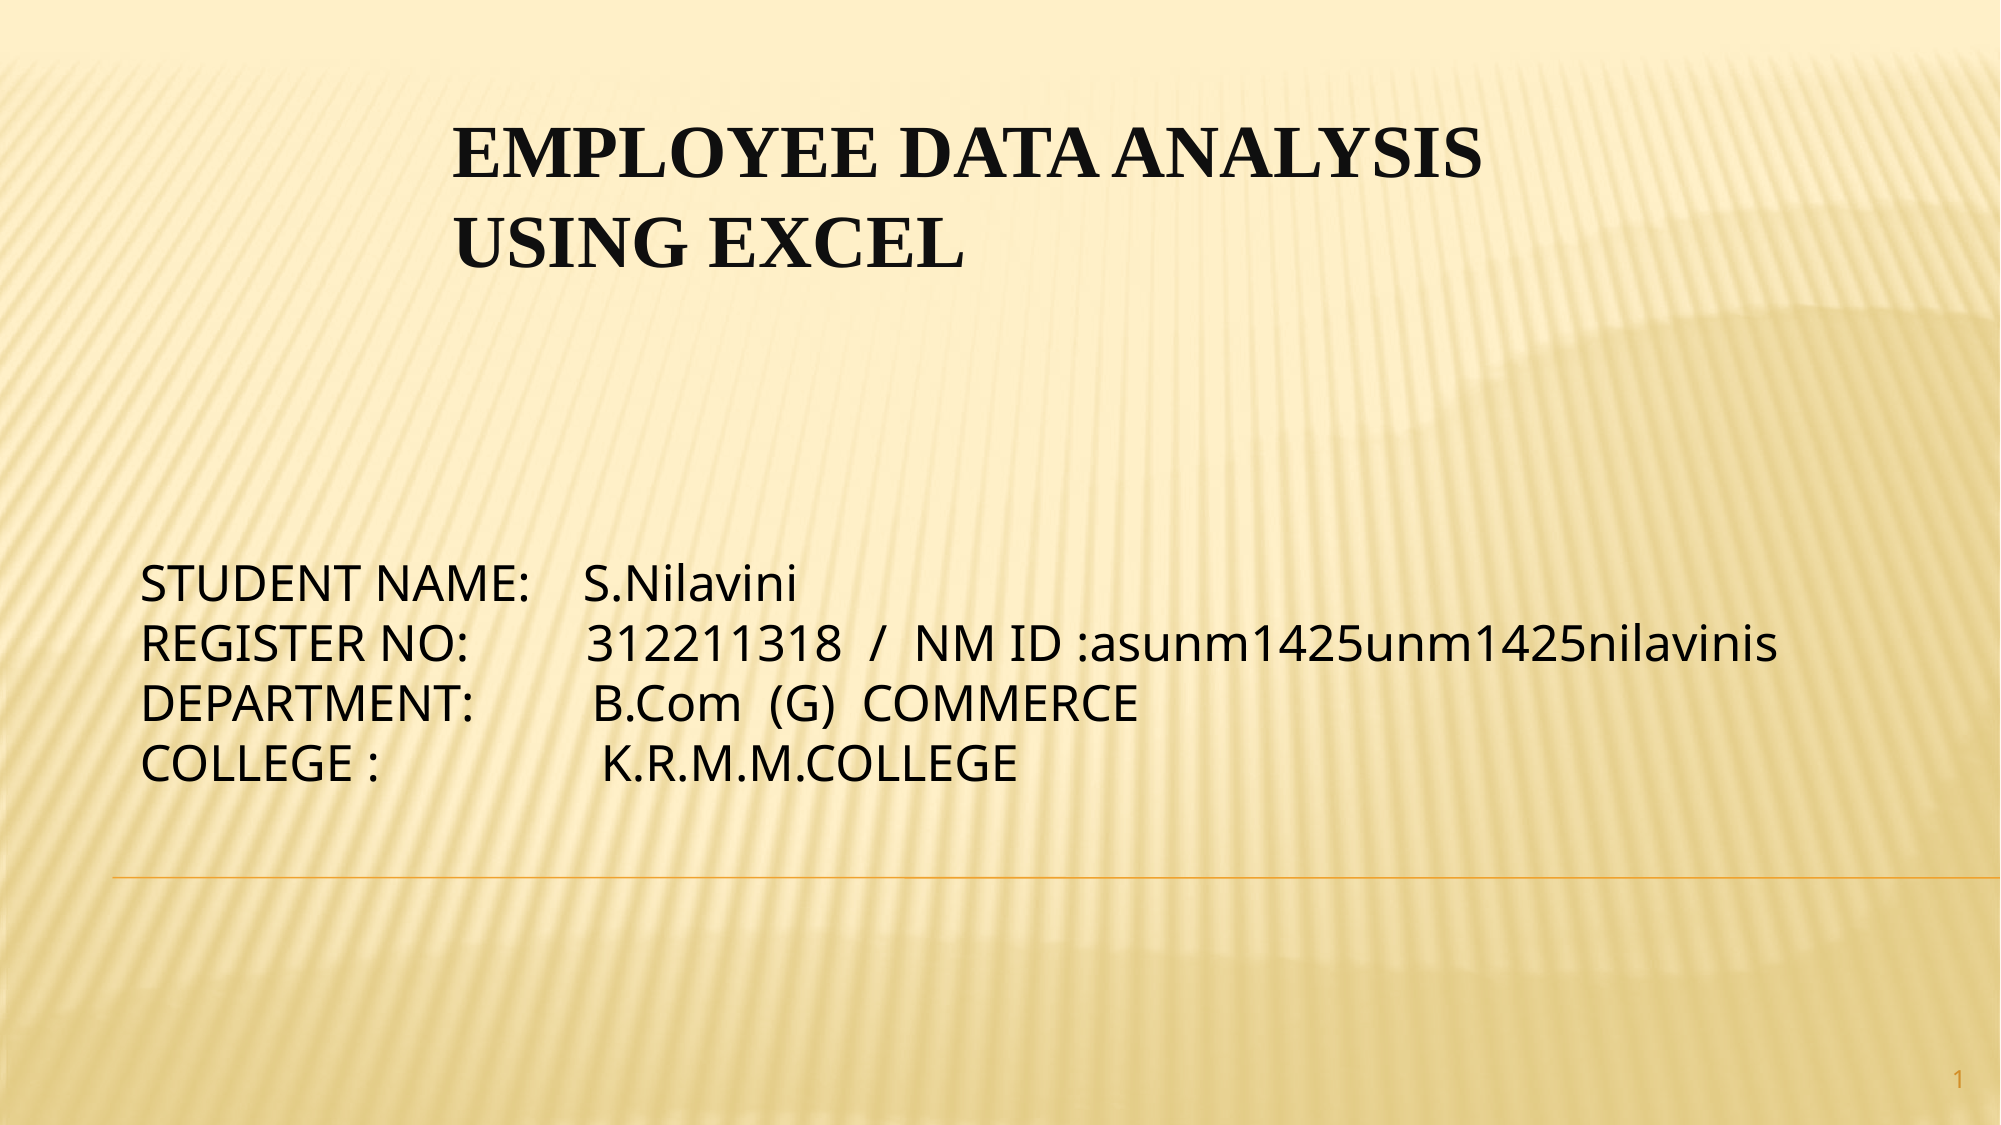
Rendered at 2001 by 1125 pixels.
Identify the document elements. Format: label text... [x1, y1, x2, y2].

text_box STUDENT NAME: S.Nilavini REGISTER NO: 312211318 / NM ID :asunm1425unm1425nilavinis DEPARTMENT: B.Com (G) COMMERCE COLLEGE : K.R.M.M.COLLEGE [124, 543, 1832, 859]
slide_number 1 [1800, 1061, 1966, 1125]
title Employee Data Analysis using Excel [0, 99, 1563, 373]
